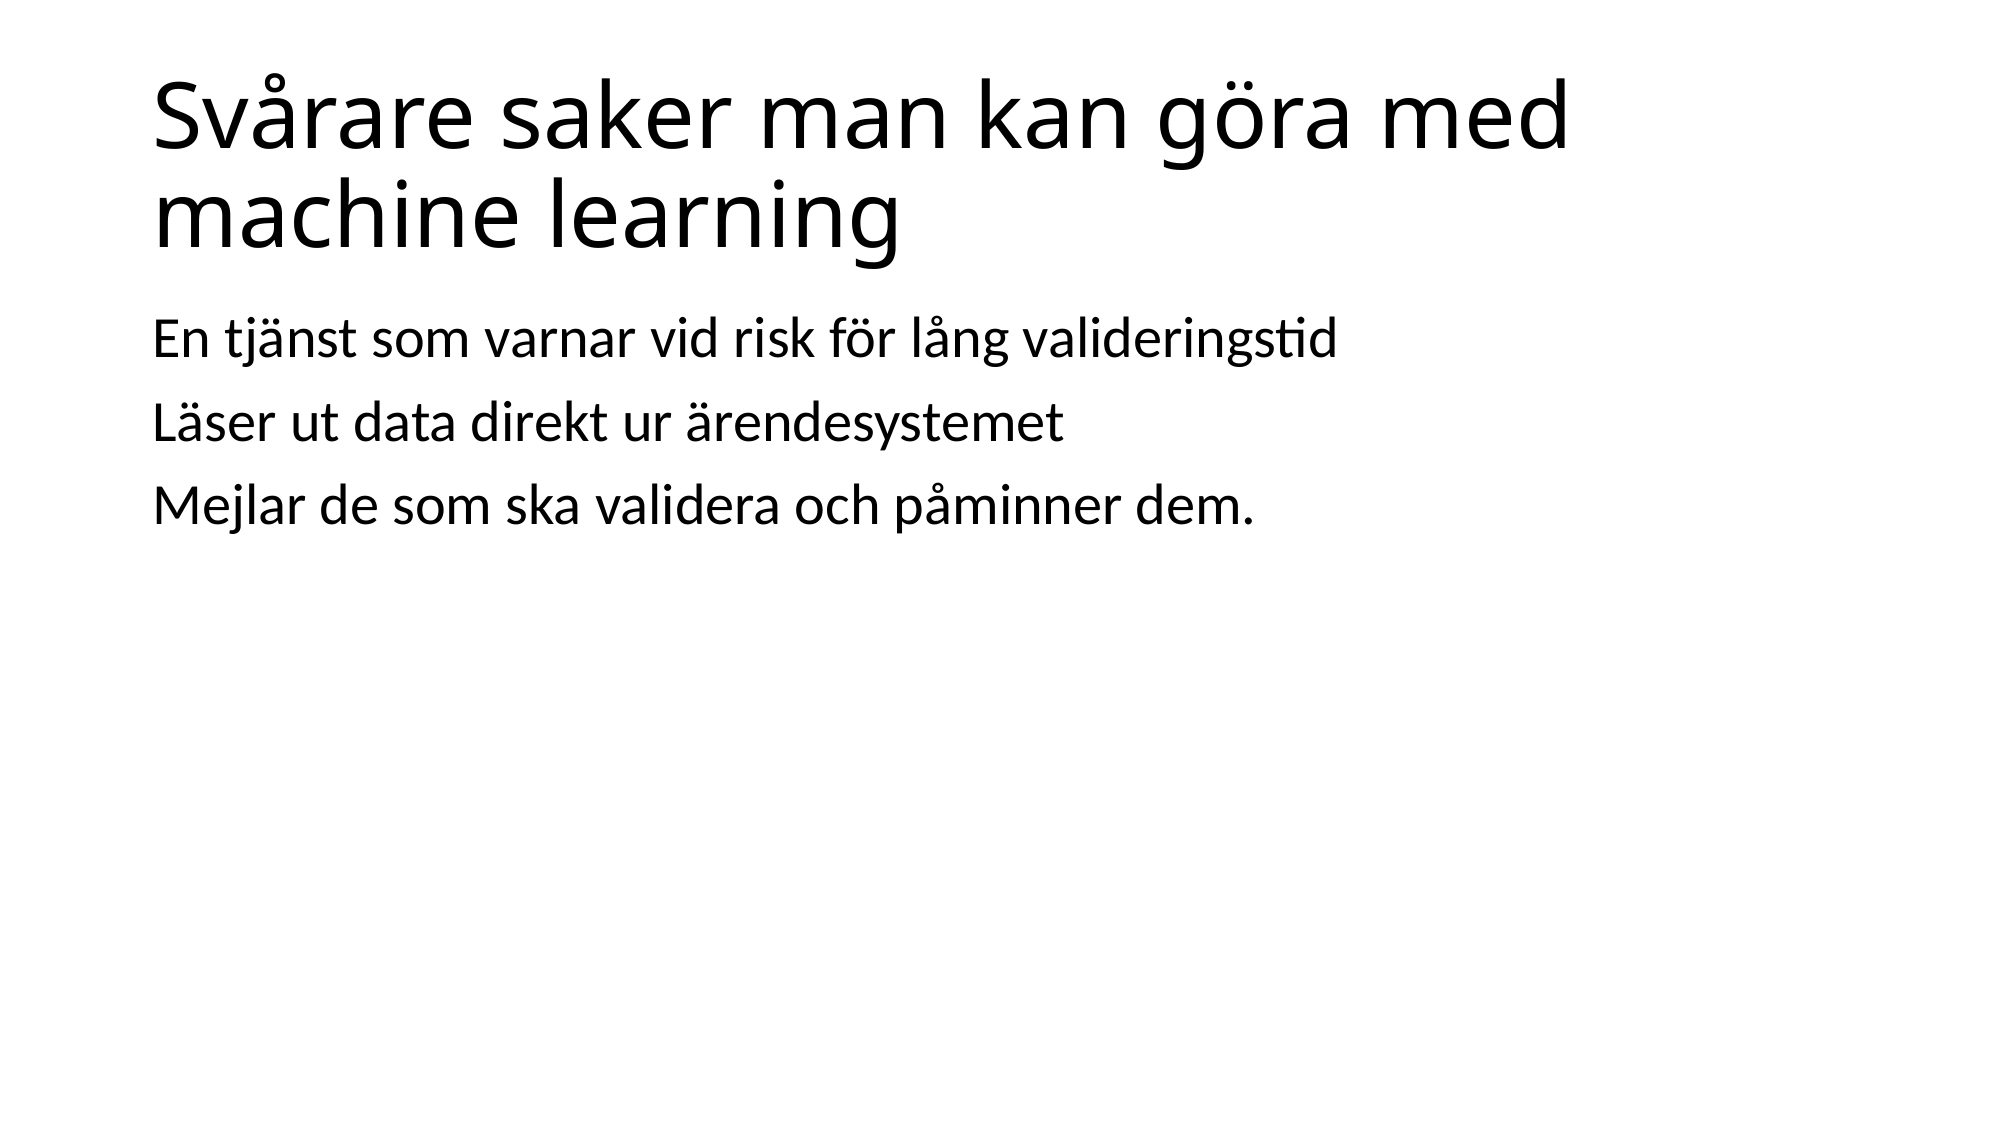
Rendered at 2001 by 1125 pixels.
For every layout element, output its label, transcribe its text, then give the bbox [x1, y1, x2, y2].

list En tjänst som varnar vid risk för lång valideringstid Läser ut data direkt ur ärendesystemet Mejlar de som ska validera och påminner dem. [137, 299, 1863, 1014]
title Svårare saker man kan göra med machine learning [137, 59, 1863, 278]
